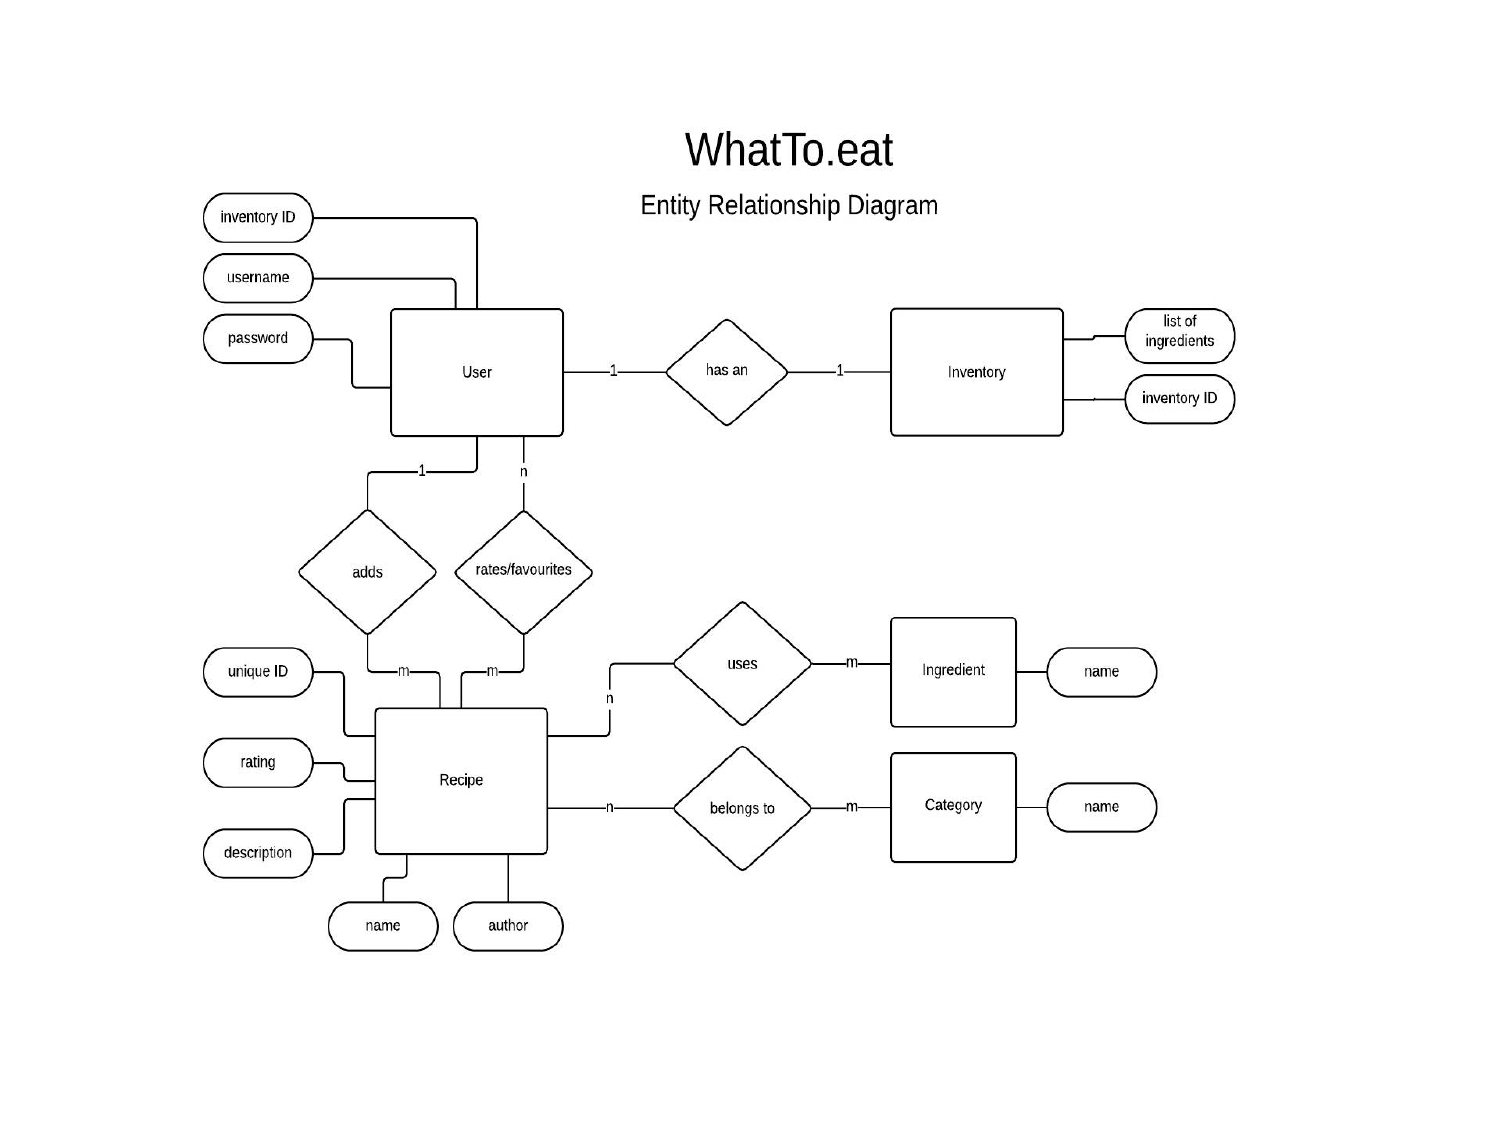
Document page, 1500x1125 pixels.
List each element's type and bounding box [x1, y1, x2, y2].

picture [0, 54, 1500, 1036]
